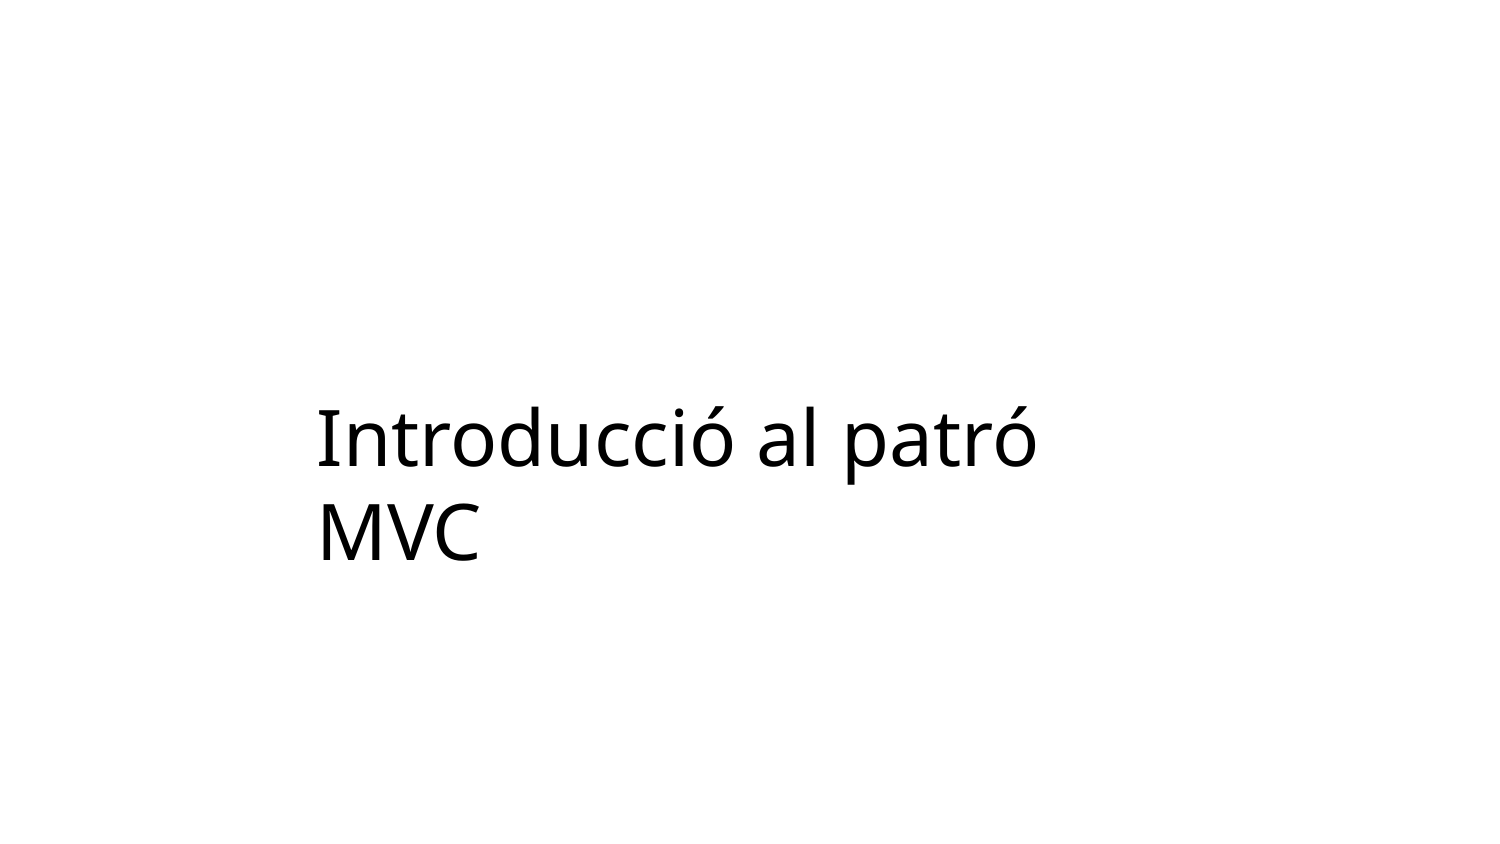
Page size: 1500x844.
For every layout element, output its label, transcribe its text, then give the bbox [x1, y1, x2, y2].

title Introducció al patró MVC [314, 385, 1186, 576]
